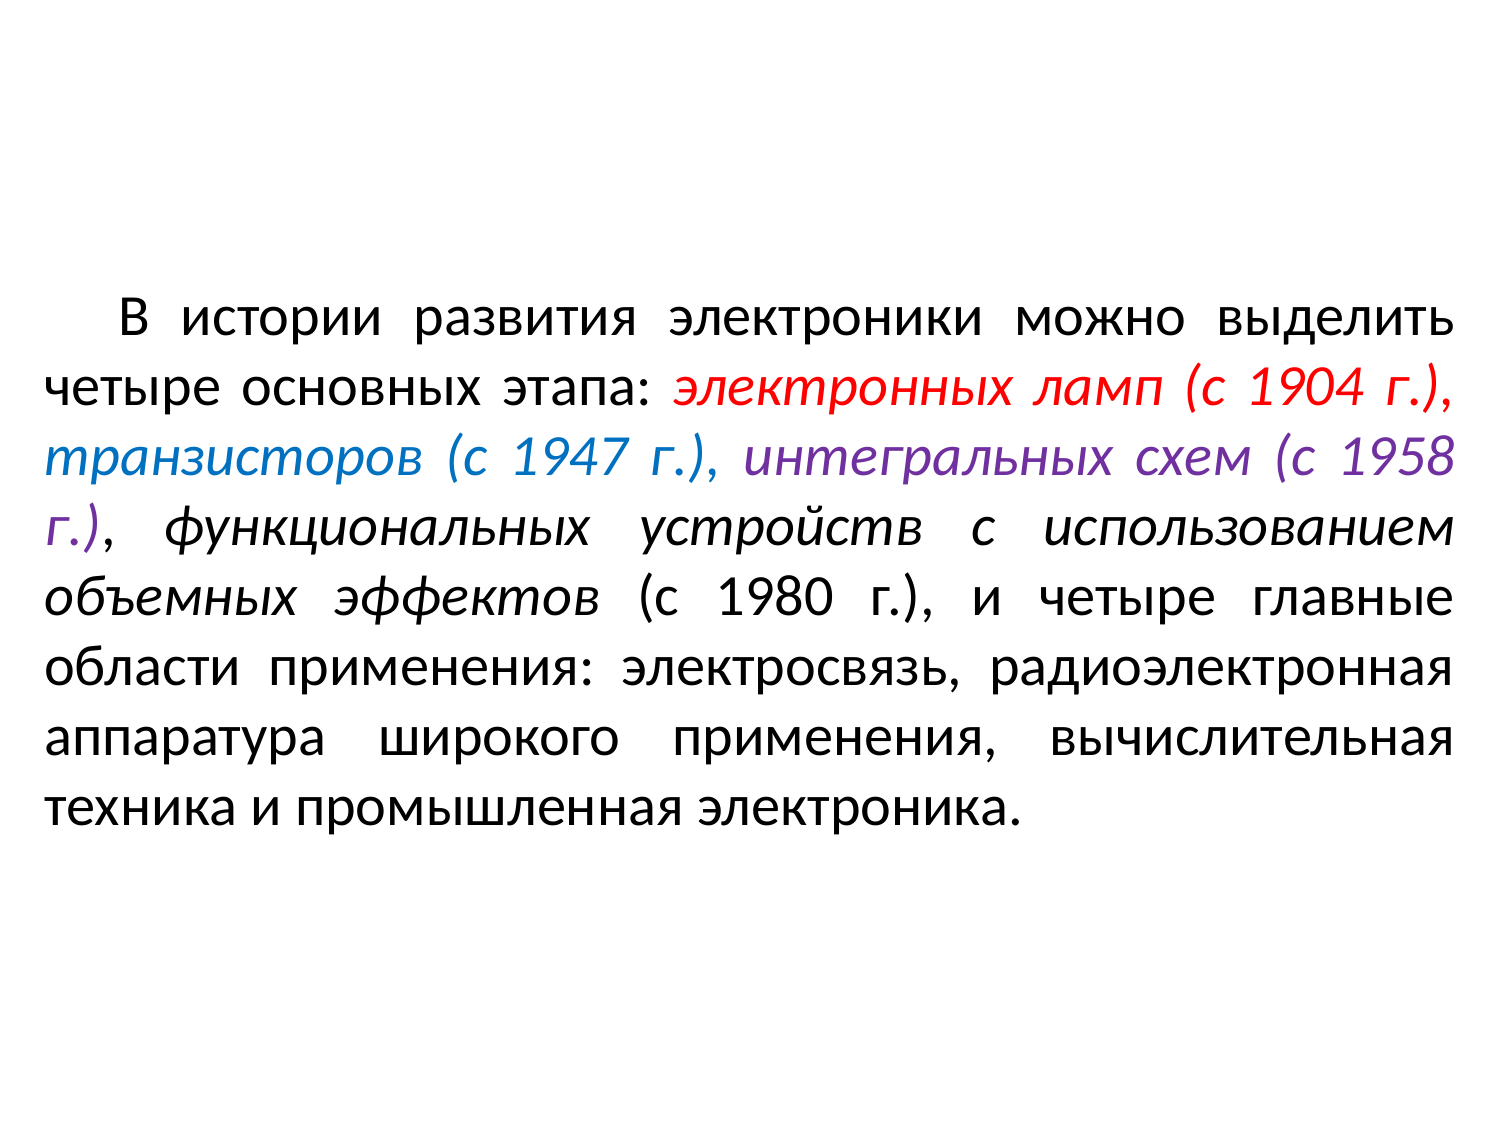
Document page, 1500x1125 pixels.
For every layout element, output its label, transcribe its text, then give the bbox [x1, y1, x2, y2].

text_box В истории развития электроники можно выделить четыре основных этапа: электронных ламп (с 1904 г.), транзисторов (с 1947 г.), интегральных схем (с 1958 г.), функциональных устройств с использованием объемных эффектов (с 1980 г.), и четыре главные области применения: электросвязь, радиоэлектронная аппаратура широкого применения, вычислительная техника и промышленная электроника. [29, 270, 1471, 845]
